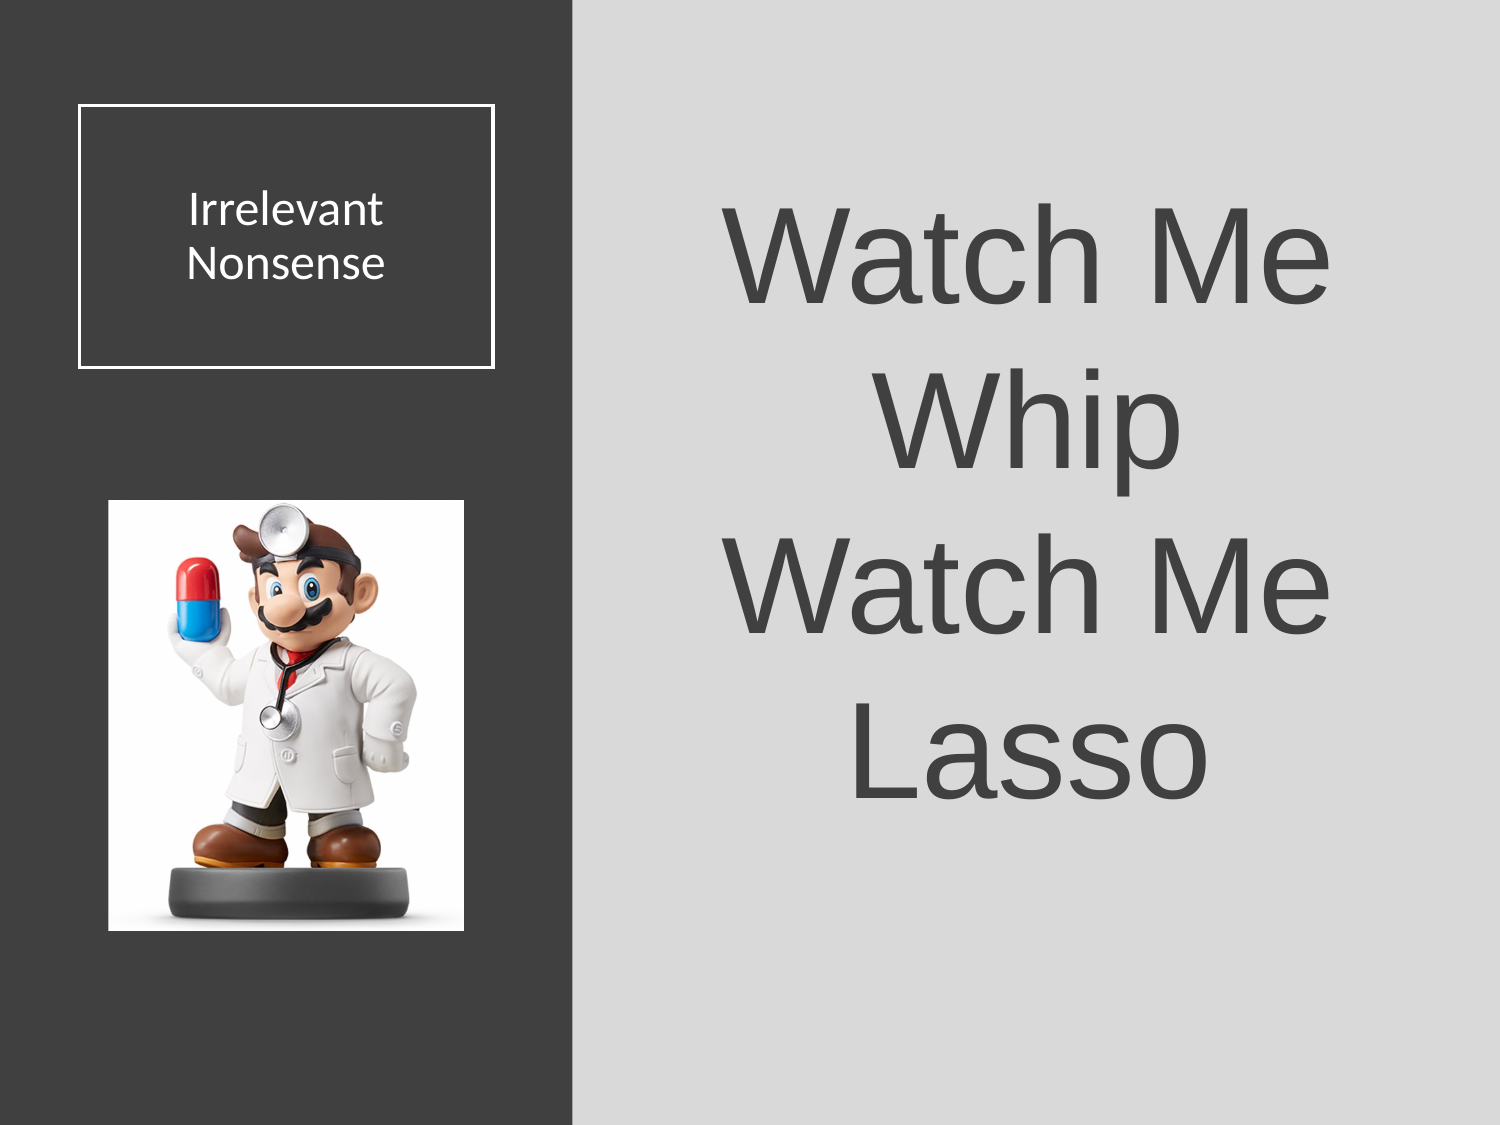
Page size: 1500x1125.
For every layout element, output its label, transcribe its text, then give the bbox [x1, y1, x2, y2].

picture [107, 499, 465, 931]
text_box Watch Me Whip Watch Me Lasso [653, 159, 1404, 834]
title Irrelevant Nonsense [78, 105, 494, 368]
text_box [0, 0, 573, 1125]
